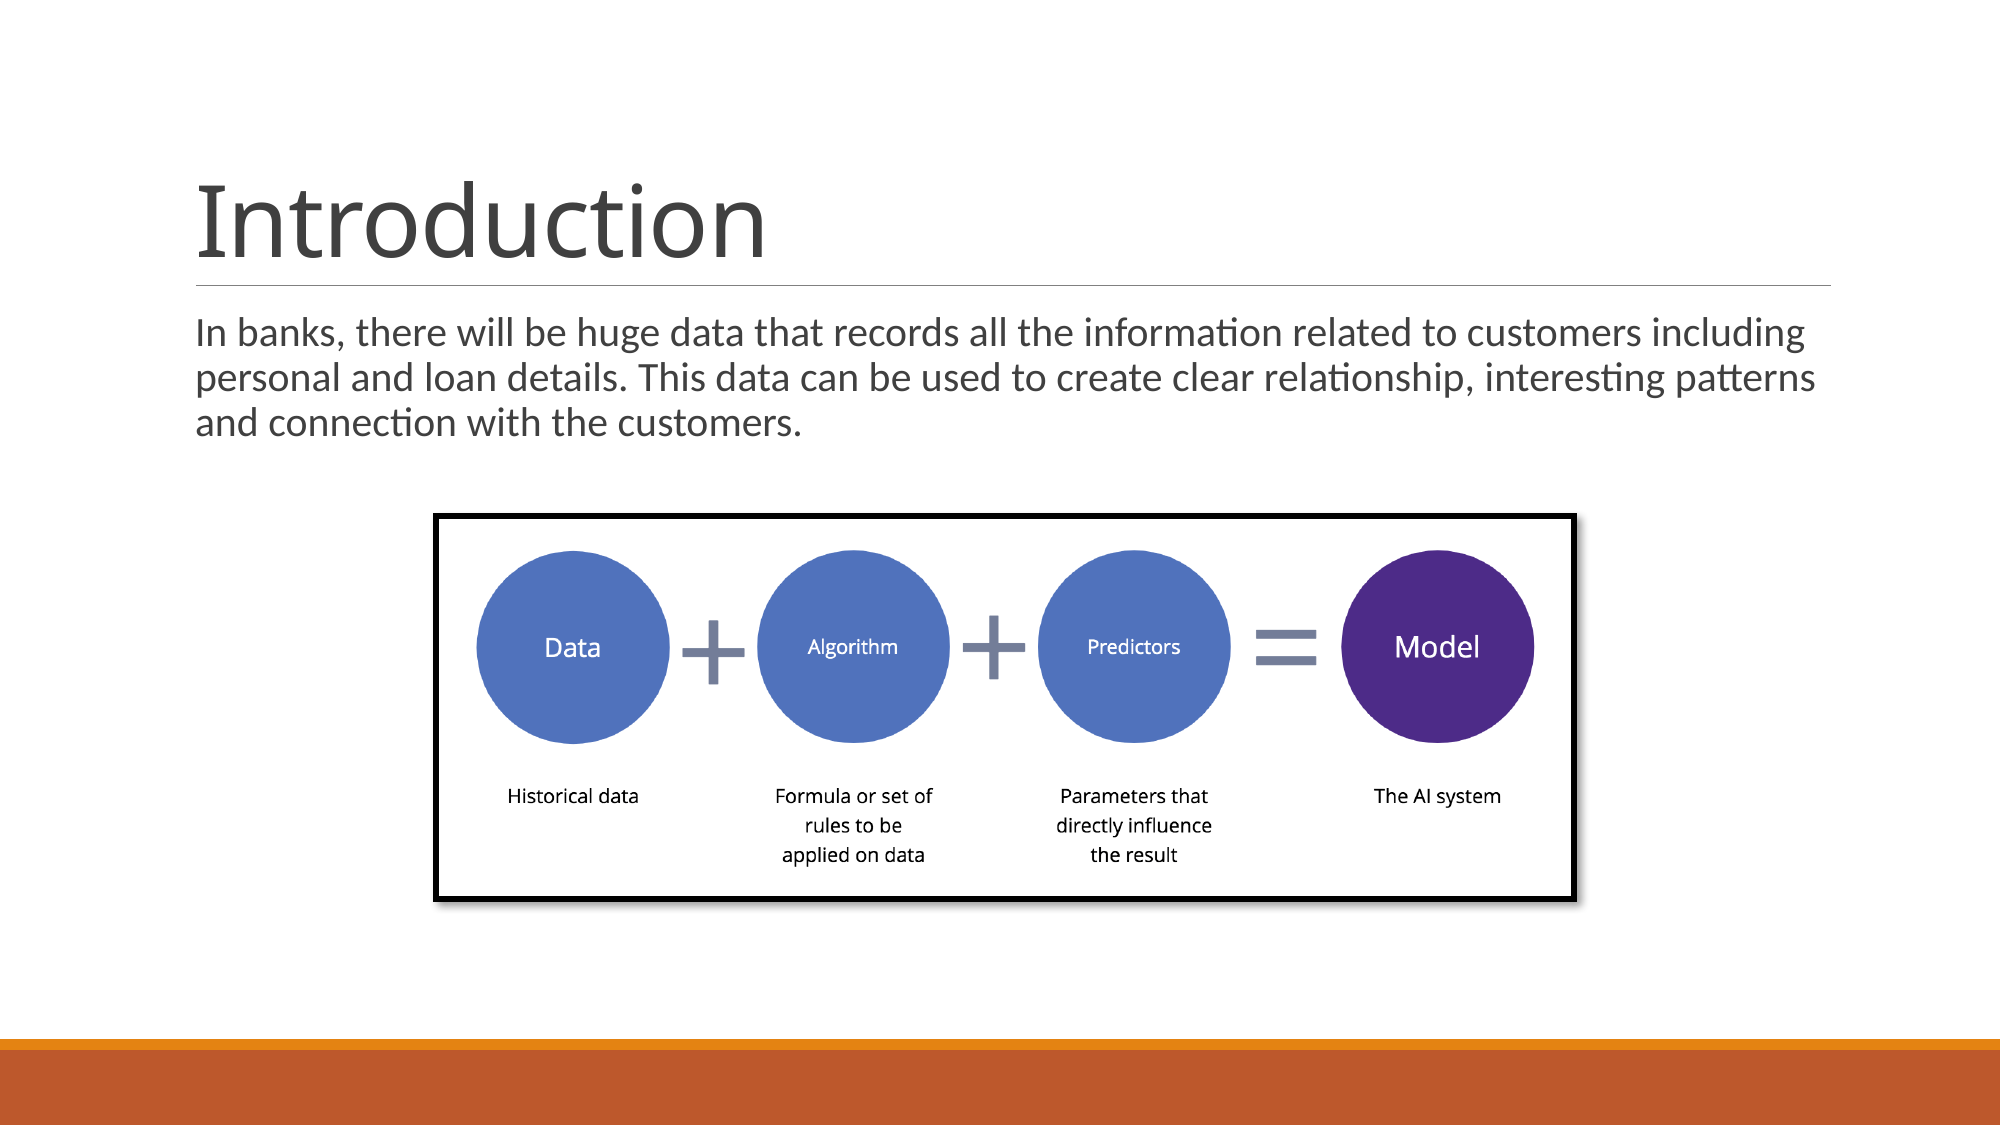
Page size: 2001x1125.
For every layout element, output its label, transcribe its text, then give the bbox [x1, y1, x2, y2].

title Introduction [180, 47, 1830, 285]
list In banks, there will be huge data that records all the information related to customers including personal and loan details. This data can be used to create clear relationship, interesting patterns and connection with the customers. [180, 302, 1830, 963]
picture [438, 518, 1571, 897]
